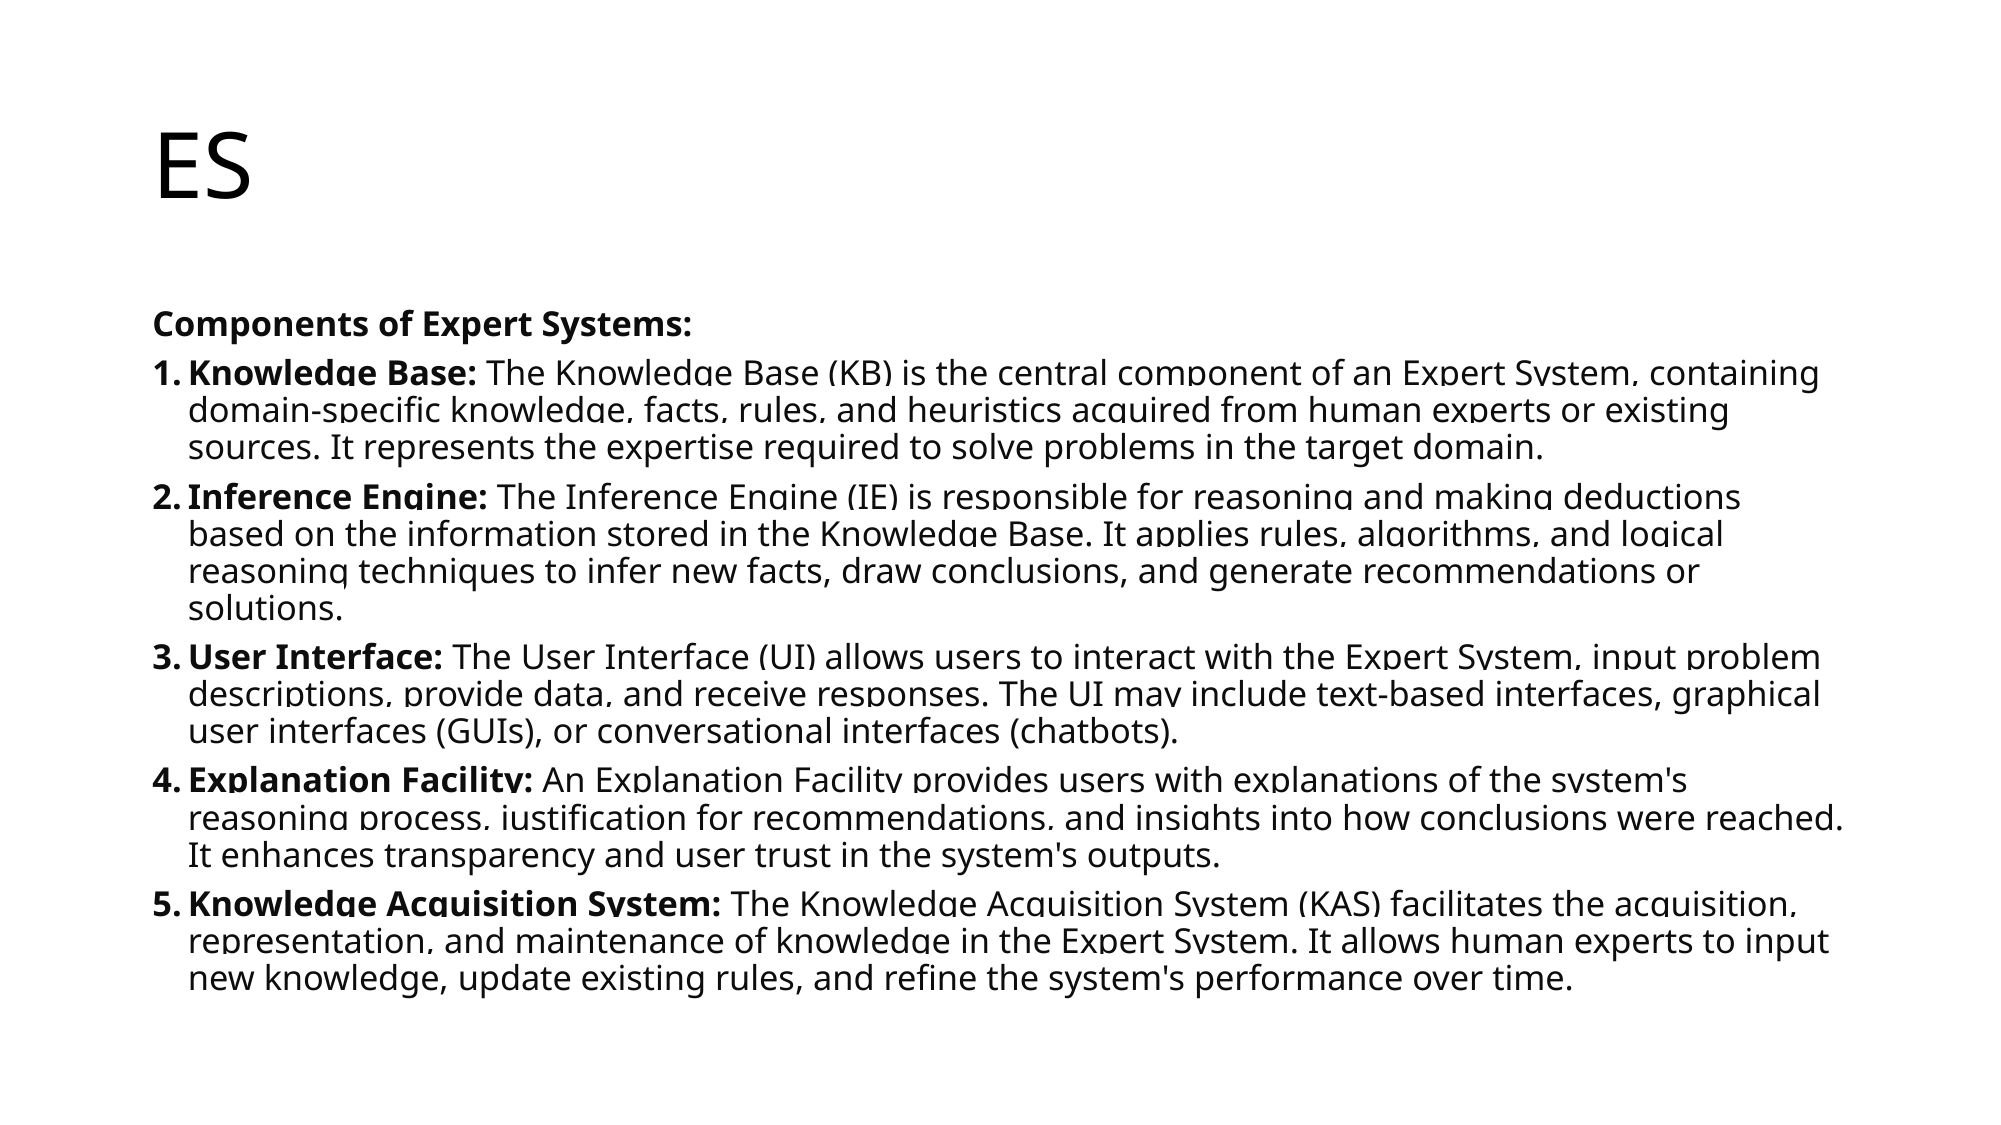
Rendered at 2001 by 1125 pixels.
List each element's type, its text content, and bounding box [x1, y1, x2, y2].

title ES [137, 59, 1863, 278]
list Components of Expert Systems: Knowledge Base: The Knowledge Base (KB) is the central component of an Expert System, containing domain-specific knowledge, facts, rules, and heuristics acquired from human experts or existing sources. It represents the expertise required to solve problems in the target domain. Inference Engine: The Inference Engine (IE) is responsible for reasoning and making deductions based on the information stored in the Knowledge Base. It applies rules, algorithms, and logical reasoning techniques to infer new facts, draw conclusions, and generate recommendations or solutions. User Interface: The User Interface (UI) allows users to interact with the Expert System, input problem descriptions, provide data, and receive responses. The UI may include text-based interfaces, graphical user interfaces (GUIs), or conversational interfaces (chatbots). Explanation Facility: An Explanation Facility provides users with explanations of the system's reasoning process, justification for recommendations, and insights into how conclusions were reached. It enhances transparency and user trust in the system's outputs. Knowledge Acquisition System: The Knowledge Acquisition System (KAS) facilitates the acquisition, representation, and maintenance of knowledge in the Expert System. It allows human experts to input new knowledge, update existing rules, and refine the system's performance over time. [137, 299, 1863, 1014]
